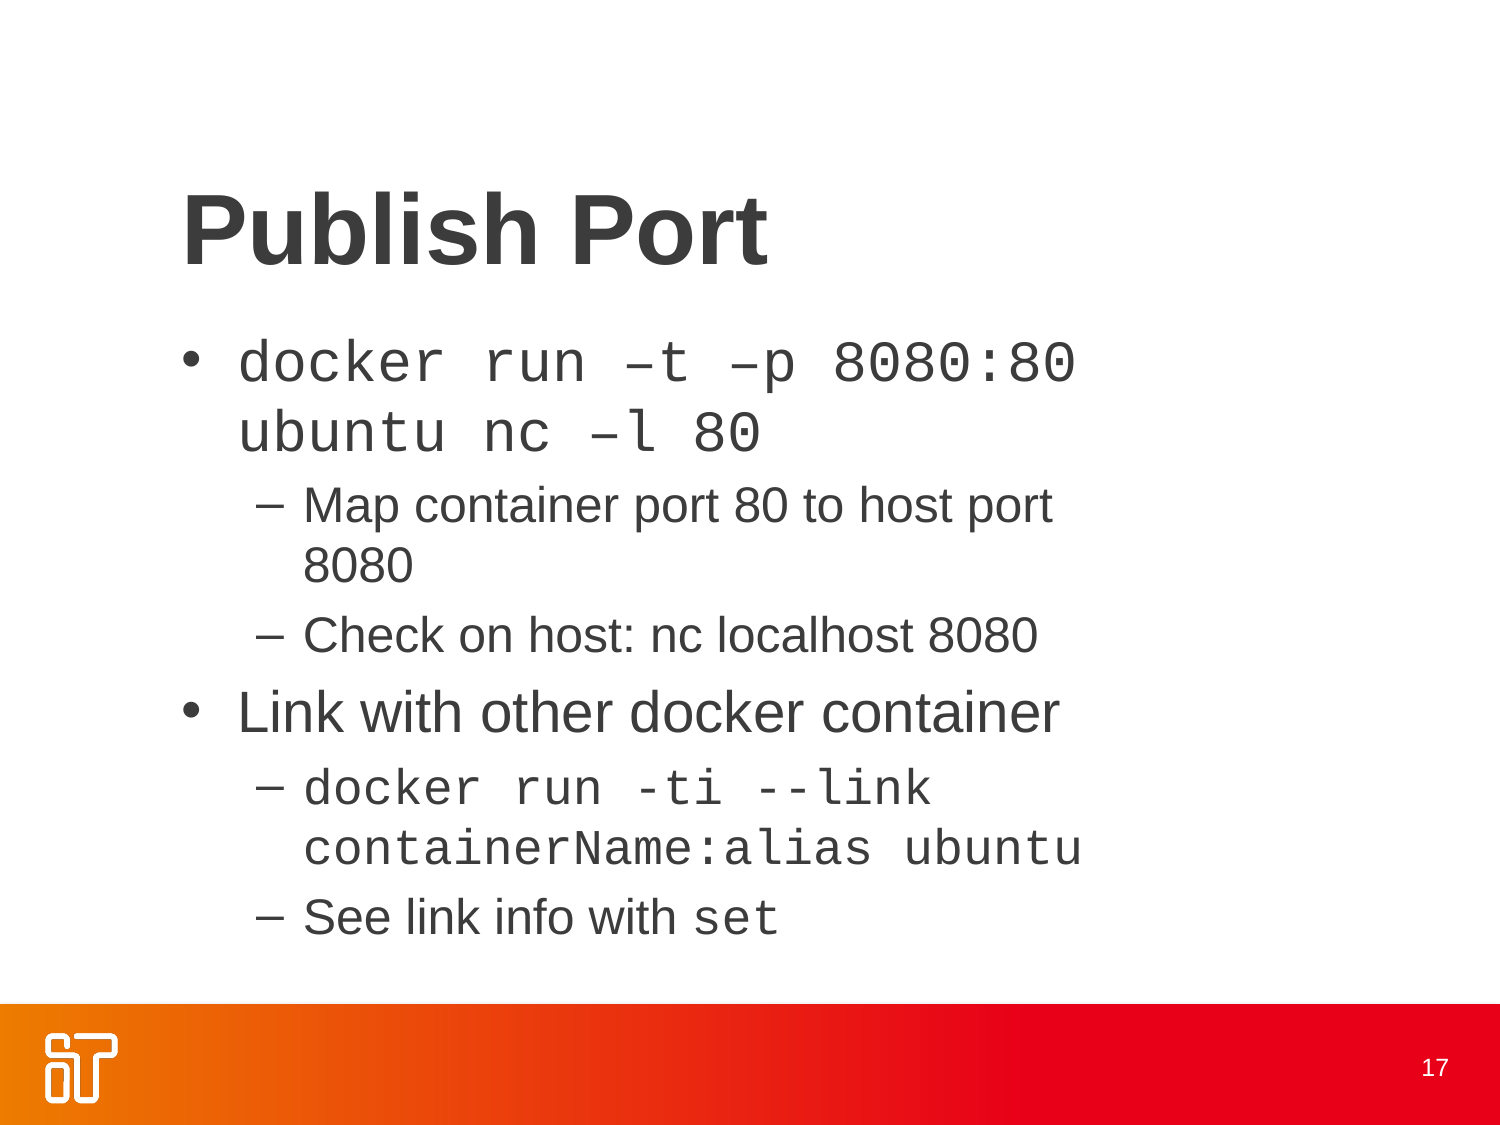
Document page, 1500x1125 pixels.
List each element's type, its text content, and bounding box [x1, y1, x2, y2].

picture [43, 1031, 119, 1105]
list docker run –t –p 8080:80 ubuntu nc –l 80 Map container port 80 to host port 8080 Check on host: nc localhost 8080 Link with other docker container docker run -ti --link containerName:alias ubuntu See link info with set [165, 315, 1169, 987]
list Publish Port [165, 157, 1198, 257]
slide_number 17 [1376, 1036, 1465, 1096]
